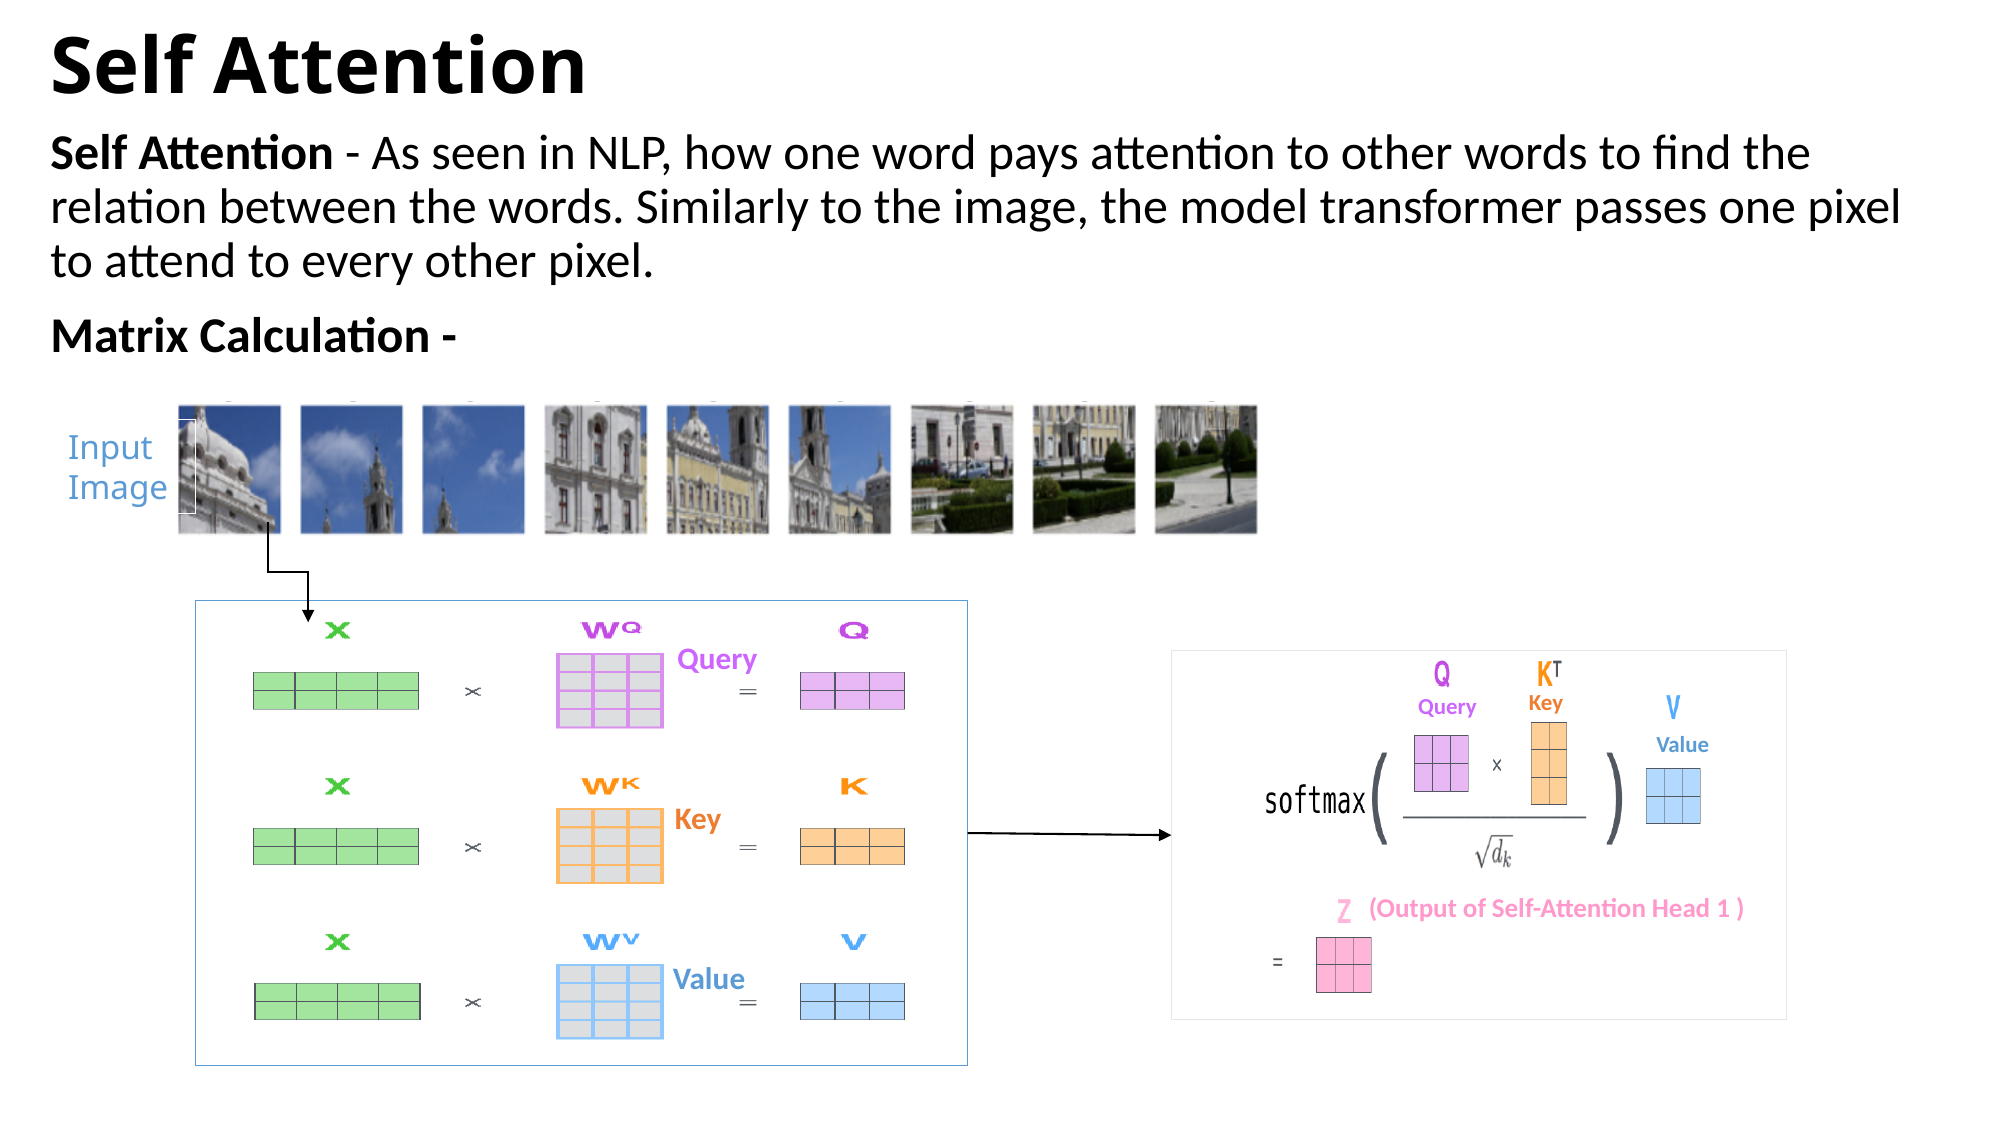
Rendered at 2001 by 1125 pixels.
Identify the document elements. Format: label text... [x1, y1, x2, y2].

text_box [238, 552, 339, 593]
picture [195, 600, 968, 1066]
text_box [967, 832, 1172, 836]
picture [1171, 650, 1787, 1020]
text_box Input Image [53, 419, 167, 514]
picture [167, 400, 1268, 545]
list Self Attention - As seen in NLP, how one word pays attention to other words to find the relation between the words. Similarly to the image, the model transformer passes one pixel to attend to every other pixel. Matrix Calculation - [35, 118, 1924, 1066]
title Self Attention [35, 18, 1863, 118]
